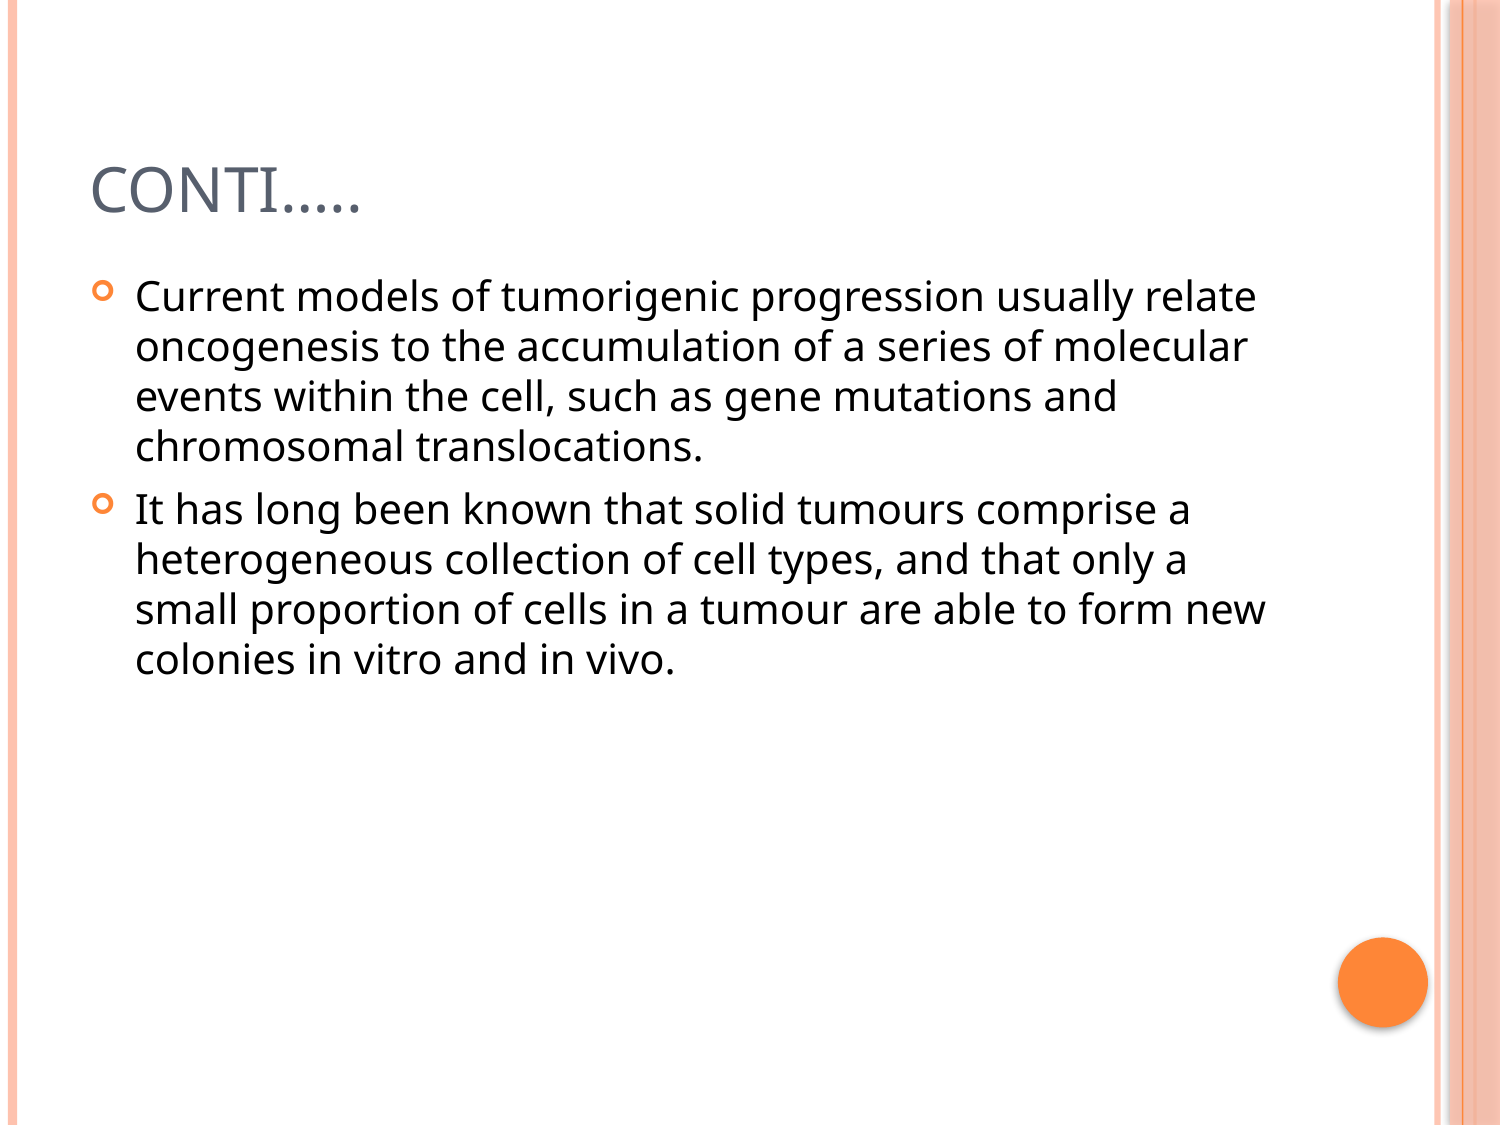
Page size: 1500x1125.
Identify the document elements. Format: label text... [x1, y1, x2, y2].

list Current models of tumorigenic progression usually relate oncogenesis to the accumulation of a series of molecular events within the cell, such as gene mutations and chromosomal translocations. It has long been known that solid tumours comprise a heterogeneous collection of cell types, and that only a small proportion of cells in a tumour are able to form new colonies in vitro and in vivo. [75, 262, 1300, 1062]
title Conti….. [75, 45, 1300, 233]
